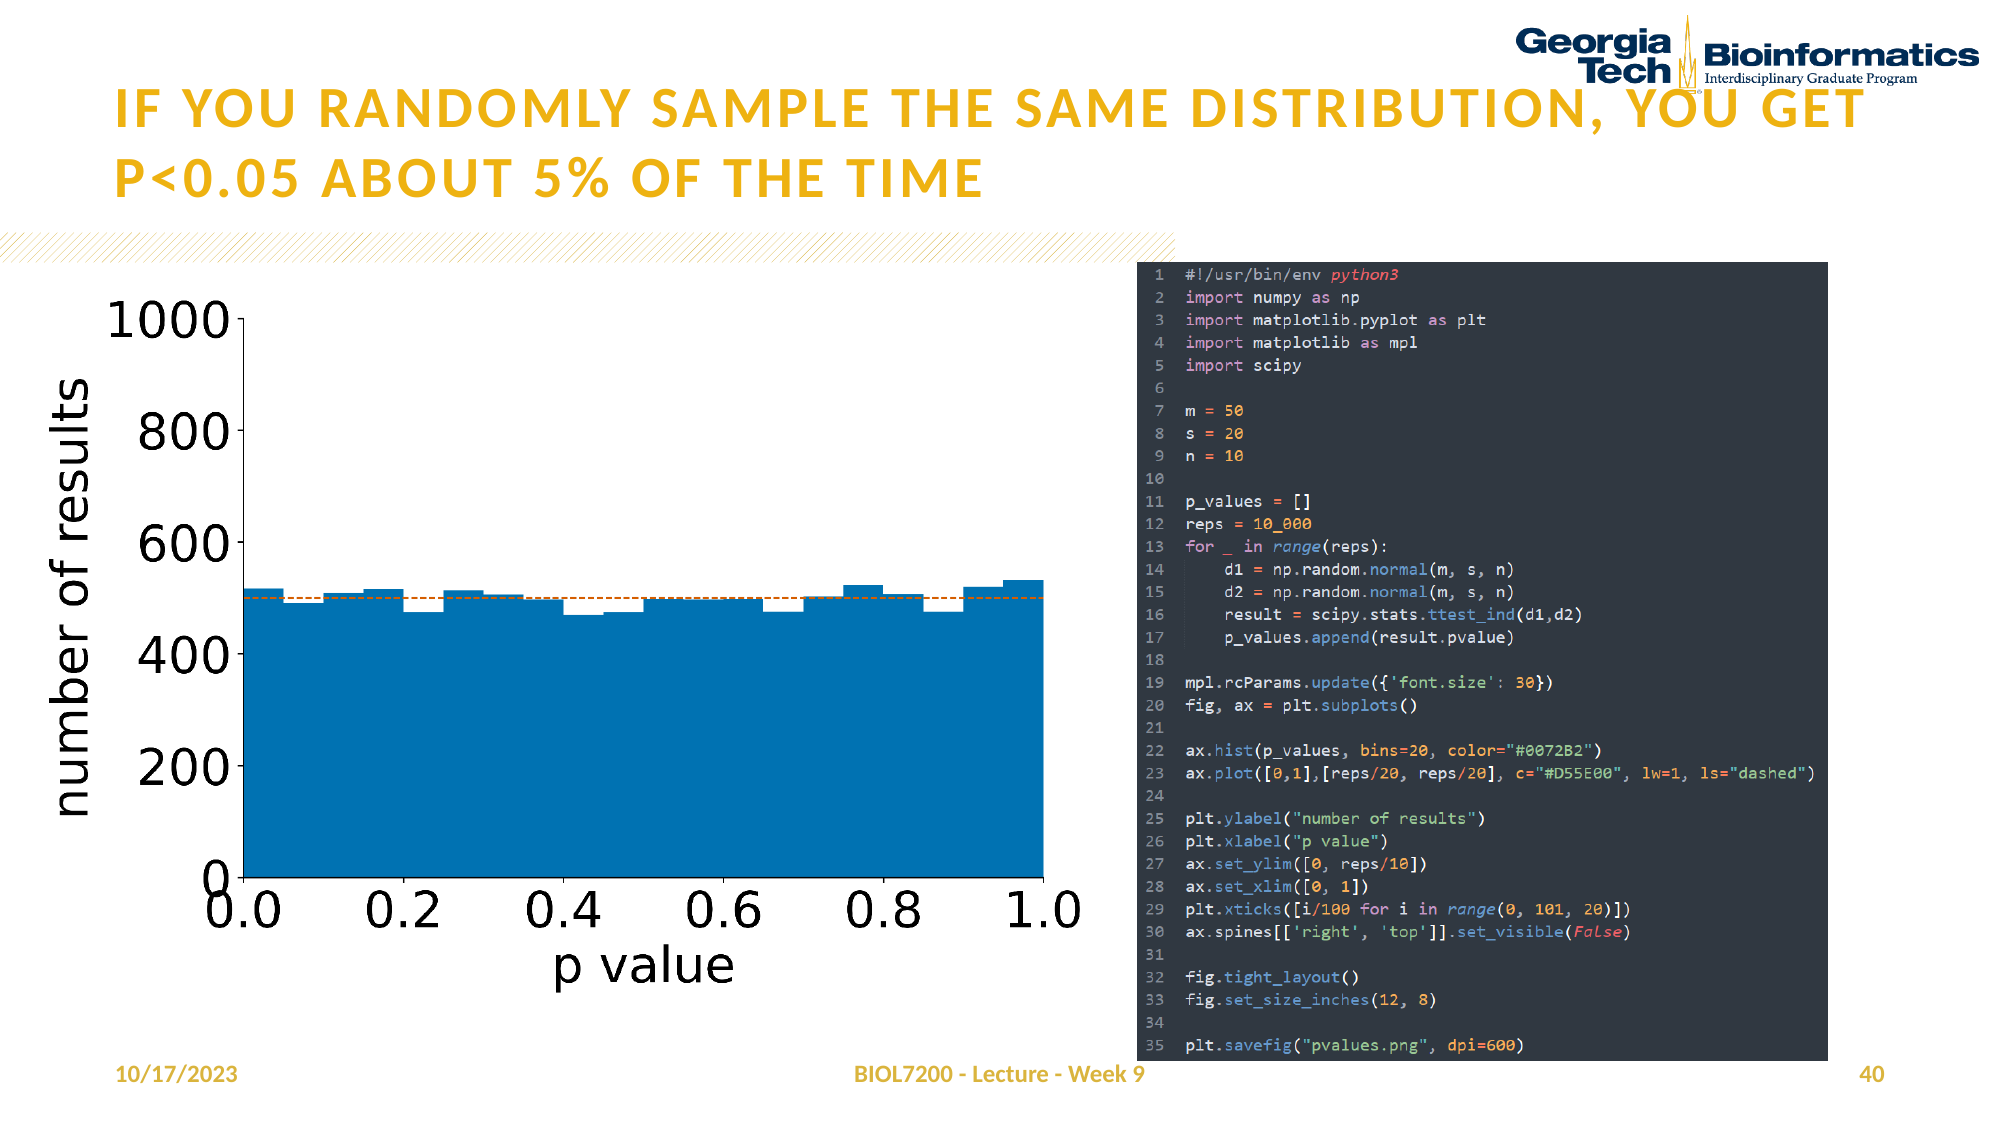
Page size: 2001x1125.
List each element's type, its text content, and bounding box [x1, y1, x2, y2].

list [36, 284, 1129, 1013]
picture [1516, 15, 1979, 94]
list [1137, 262, 1828, 1061]
footer BIOL7200 - Lecture - Week 9 [683, 1042, 1317, 1103]
title If you randomly sample the same distribution, you get p<0.05 about 5% of the time [99, 45, 1900, 233]
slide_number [99, 1042, 567, 1103]
slide_number 40 [1433, 1042, 1900, 1103]
